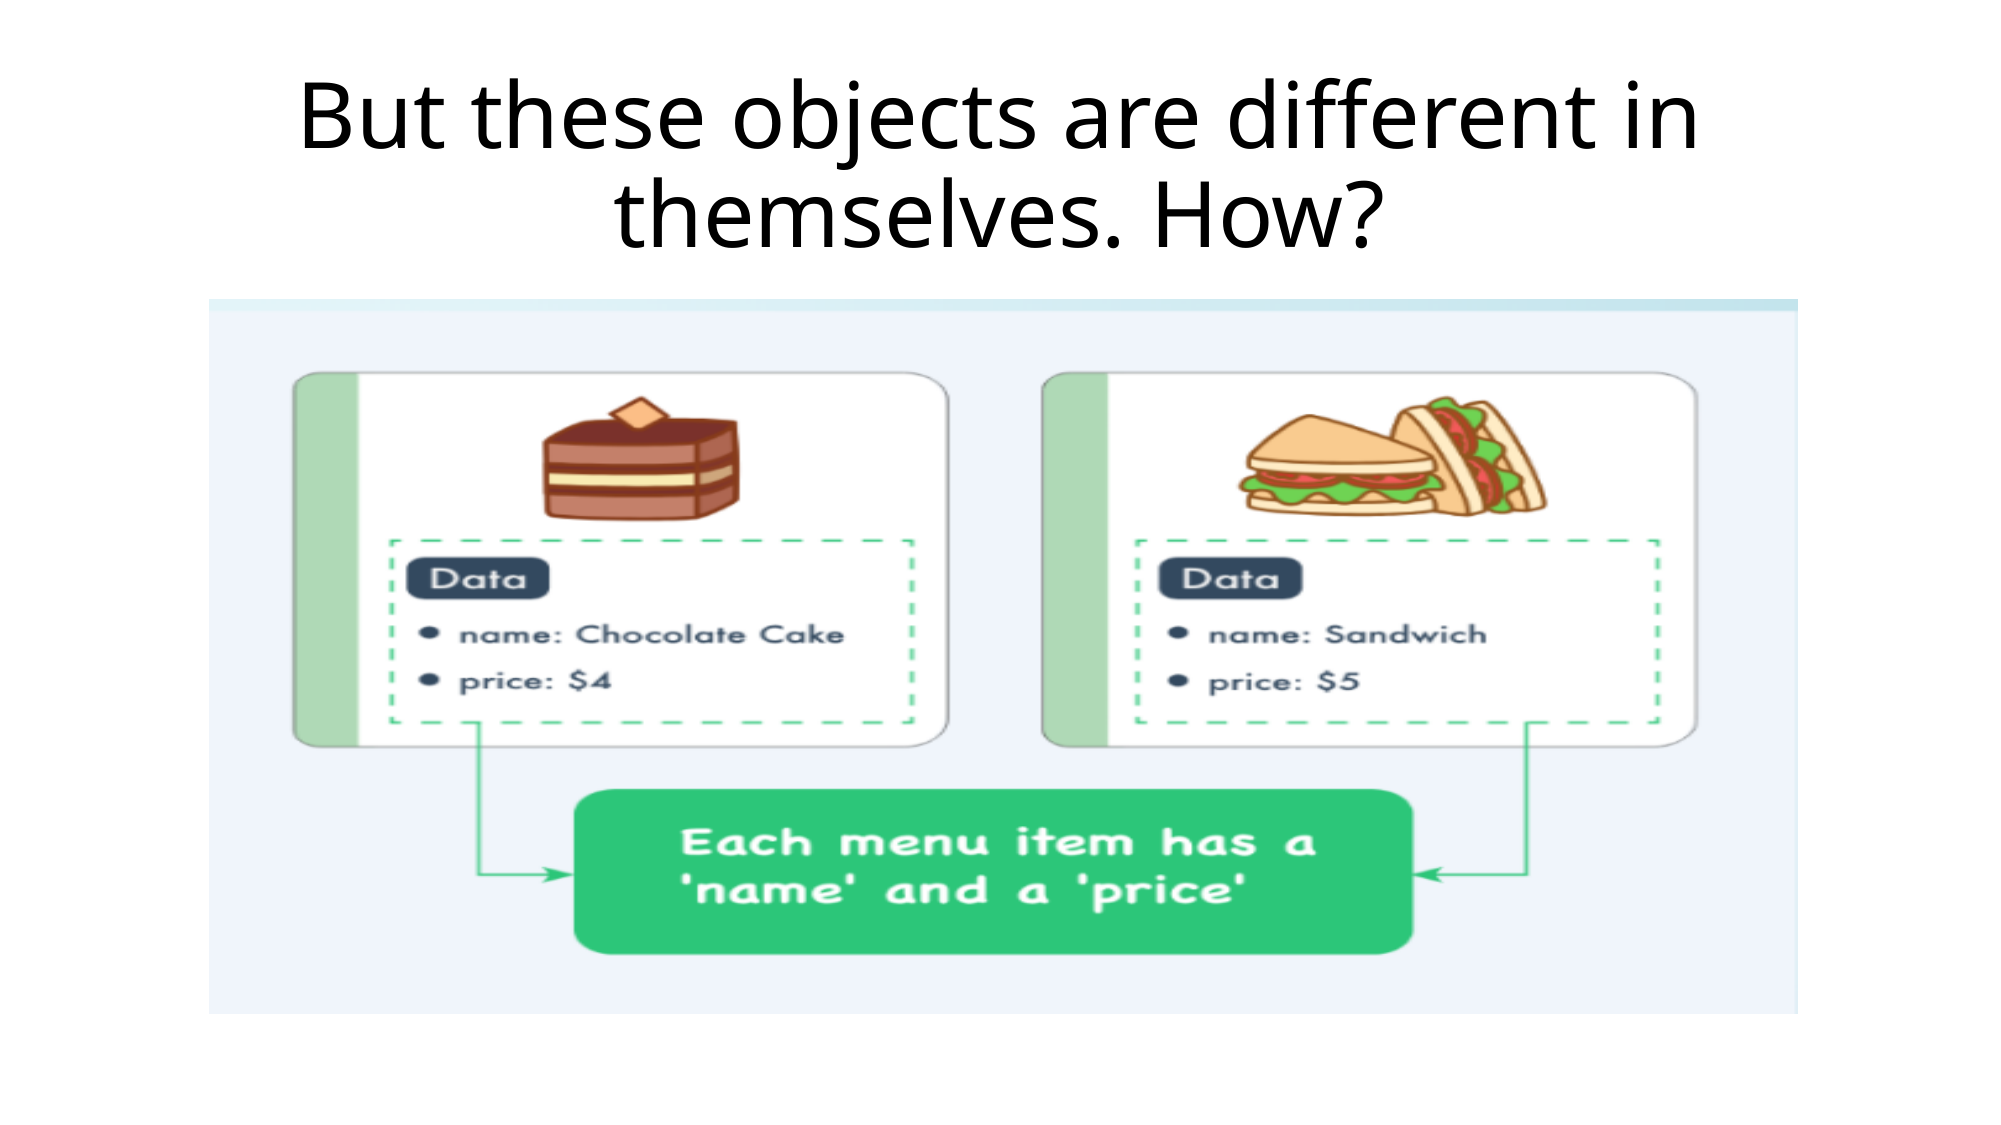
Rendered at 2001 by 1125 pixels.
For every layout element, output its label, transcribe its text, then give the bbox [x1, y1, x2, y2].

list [209, 299, 1798, 1014]
title But these objects are different in themselves. How? [137, 59, 1863, 278]
